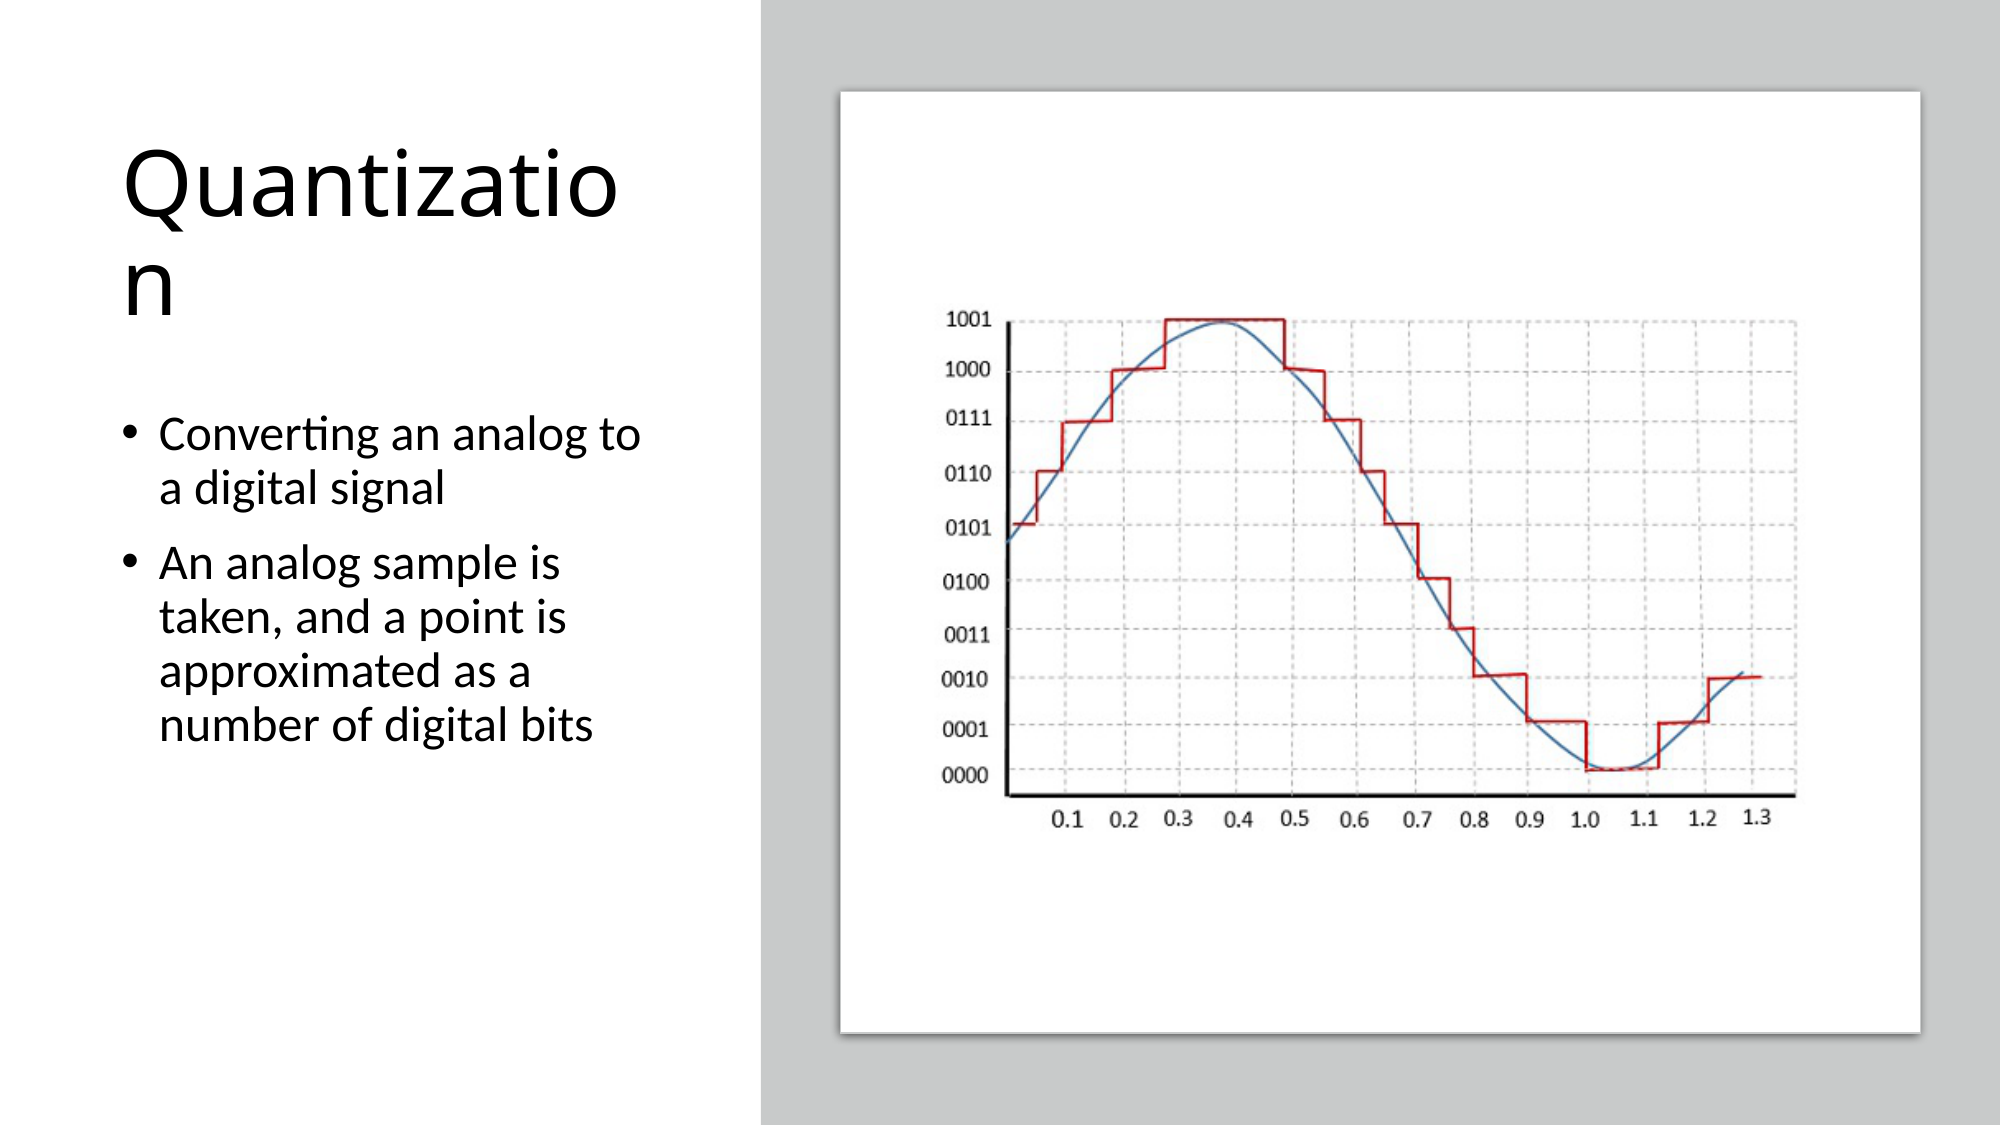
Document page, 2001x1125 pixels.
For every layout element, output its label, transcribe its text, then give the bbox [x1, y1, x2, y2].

text_box [760, 0, 2000, 1125]
list Converting an analog to a digital signal An analog sample is taken, and a point is approximated as a number of digital bits [106, 399, 682, 1021]
text_box [839, 90, 1922, 1034]
picture [886, 251, 1875, 874]
title Quantization [106, 103, 682, 370]
